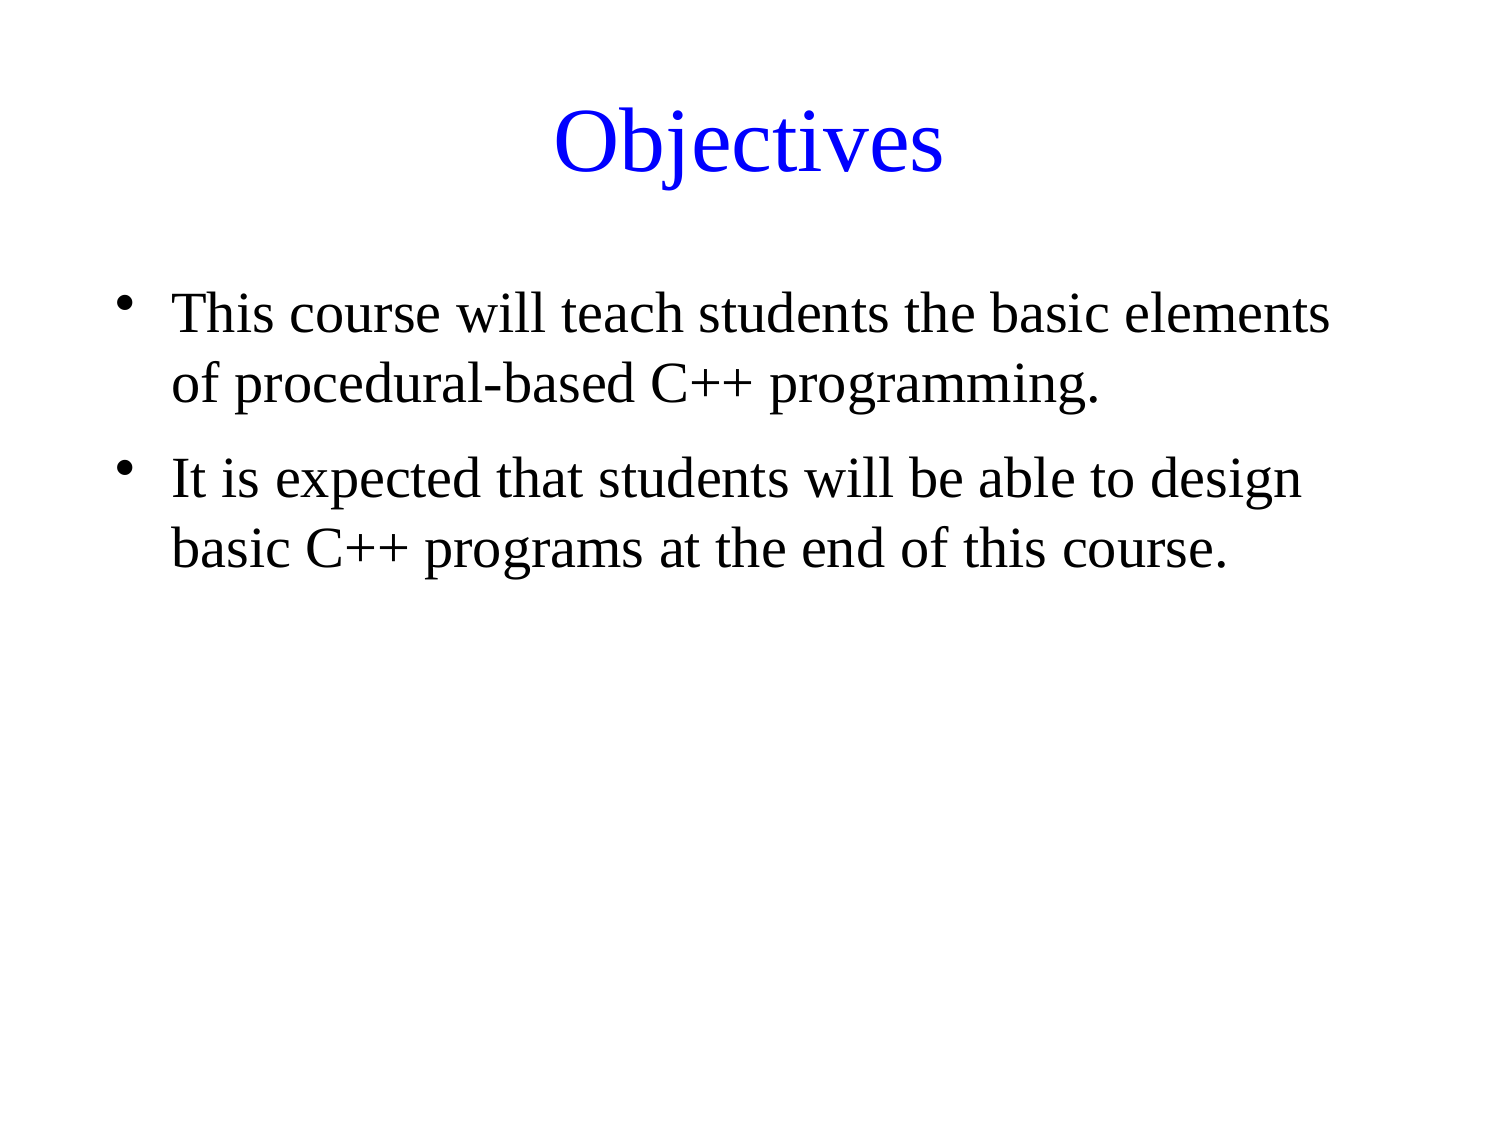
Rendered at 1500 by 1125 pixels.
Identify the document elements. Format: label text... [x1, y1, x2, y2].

list This course will teach students the basic elements of procedural-based C++ programming. It is expected that students will be able to design basic C++ programs at the end of this course. [100, 266, 1400, 1036]
title Objectives [100, 30, 1400, 238]
